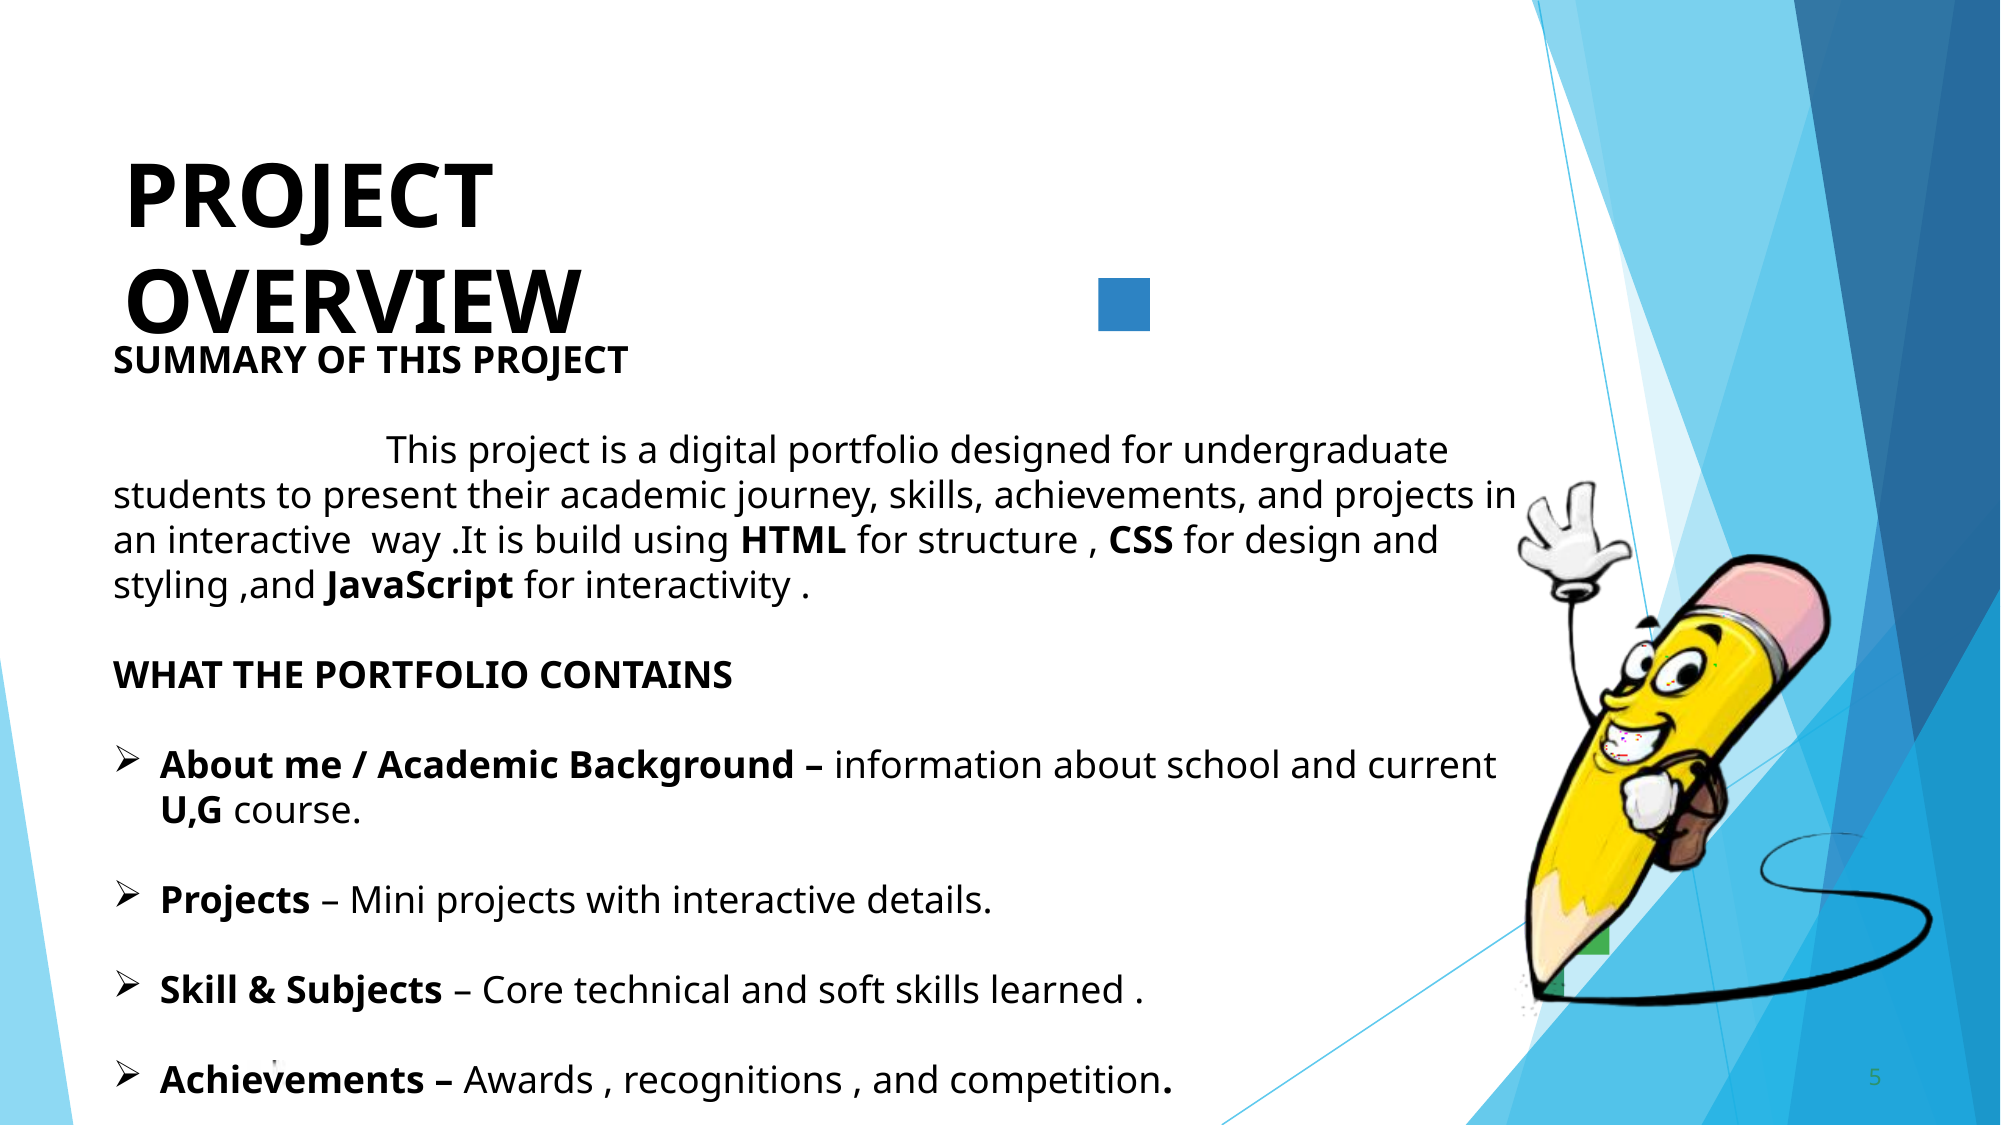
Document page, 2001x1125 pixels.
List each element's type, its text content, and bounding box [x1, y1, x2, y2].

title PROJECT OVERVIEW [120, 135, 986, 328]
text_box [1420, 434, 2000, 1060]
text_box [1098, 278, 1150, 328]
picture [110, 1060, 463, 1094]
text_box SUMMARY OF THIS PROJECT This project is a digital portfolio designed for undergraduate students to present their academic journey, skills, achievements, and projects in an interactive way .It is build using HTML for structure , CSS for design and styling ,and JavaScript for interactivity . WHAT THE PORTFOLIO CONTAINS About me / Academic Background – information about school and current U,G course. Projects – Mini projects with interactive details. Skill & Subjects – Core technical and soft skills learned . Achievements – Awards , recognitions , and competition. [98, 328, 1579, 1125]
slide_number 5 [1861, 1061, 1888, 1125]
